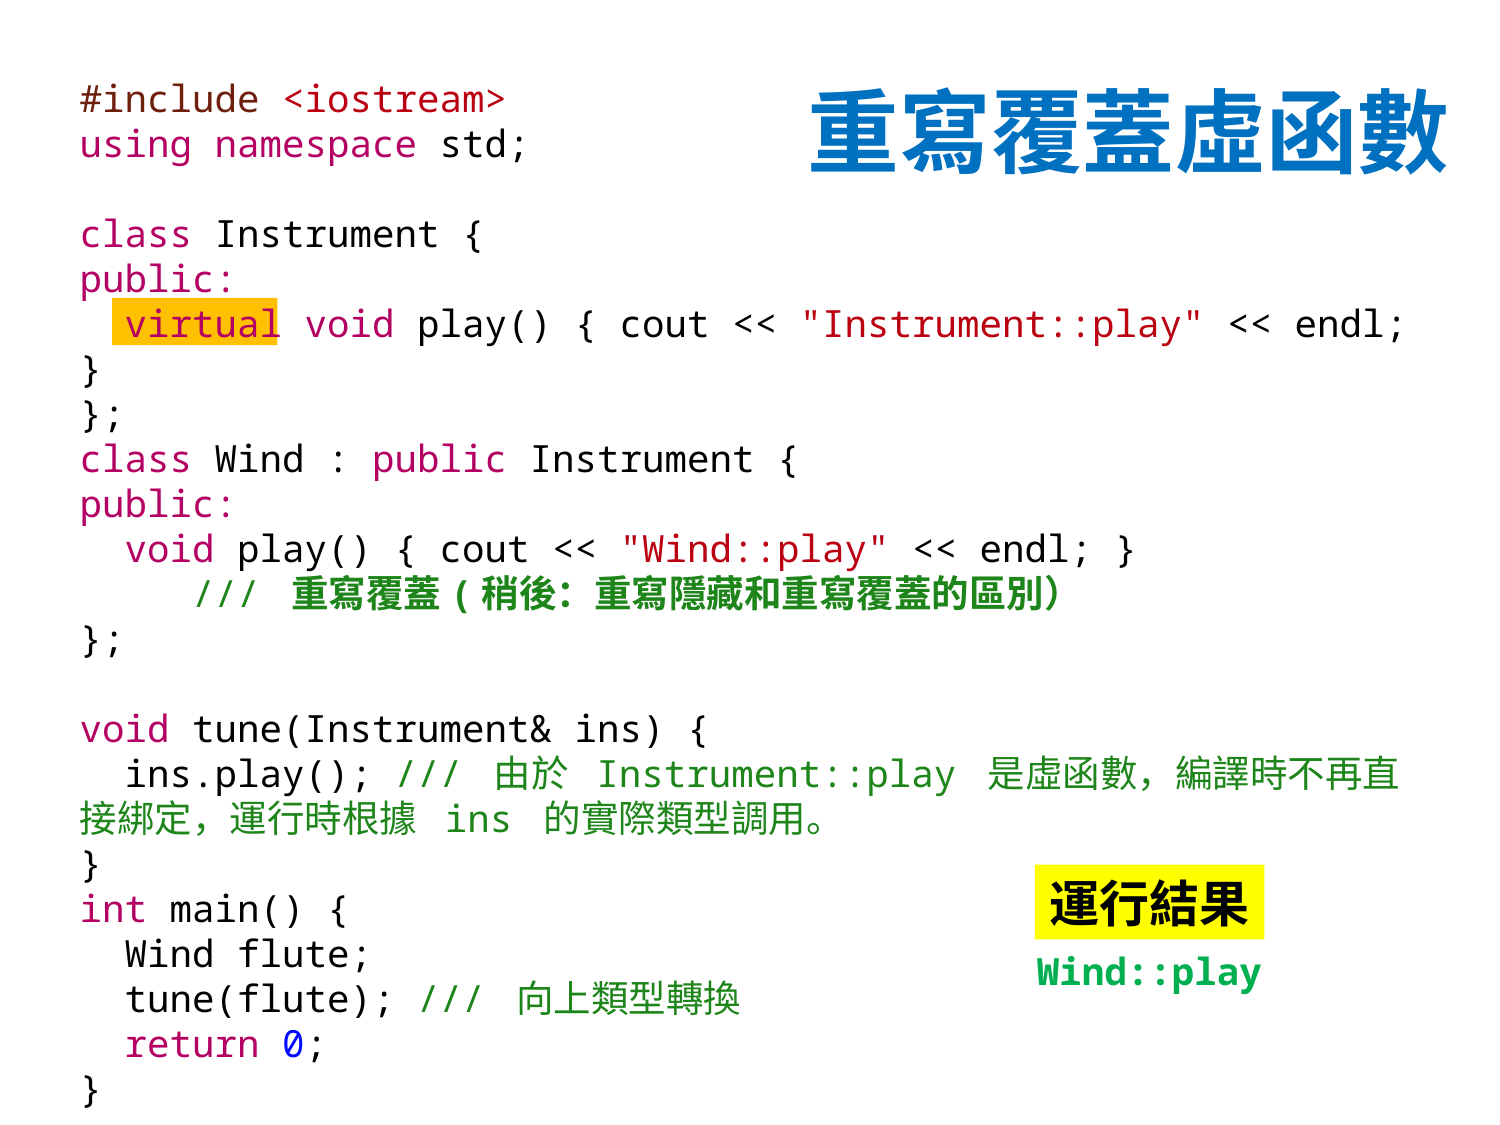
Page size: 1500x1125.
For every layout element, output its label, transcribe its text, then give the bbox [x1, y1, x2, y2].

text_box Wind::play [1022, 940, 1424, 1001]
title 重寫覆蓋虛函數 [171, 27, 1465, 246]
text_box #include <iostream> using namespace std; class Instrument { public: virtual void play() { cout << "Instrument::play" << endl; } }; class Wind : public Instrument { public: void play() { cout << "Wind::play" << endl; } /// 重寫覆蓋(稍後：重寫隱藏和重寫覆蓋的區別） }; void tune(Instrument& ins) { ins.play(); /// 由於 Instrument::play 是虛函數，編譯時不再直接綁定，運行時根據 ins 的實際類型調用。 } int main() { Wind flute; tune(flute); /// 向上類型轉換 return 0; } [64, 67, 1424, 1125]
text_box 運行結果 [1034, 864, 1265, 940]
